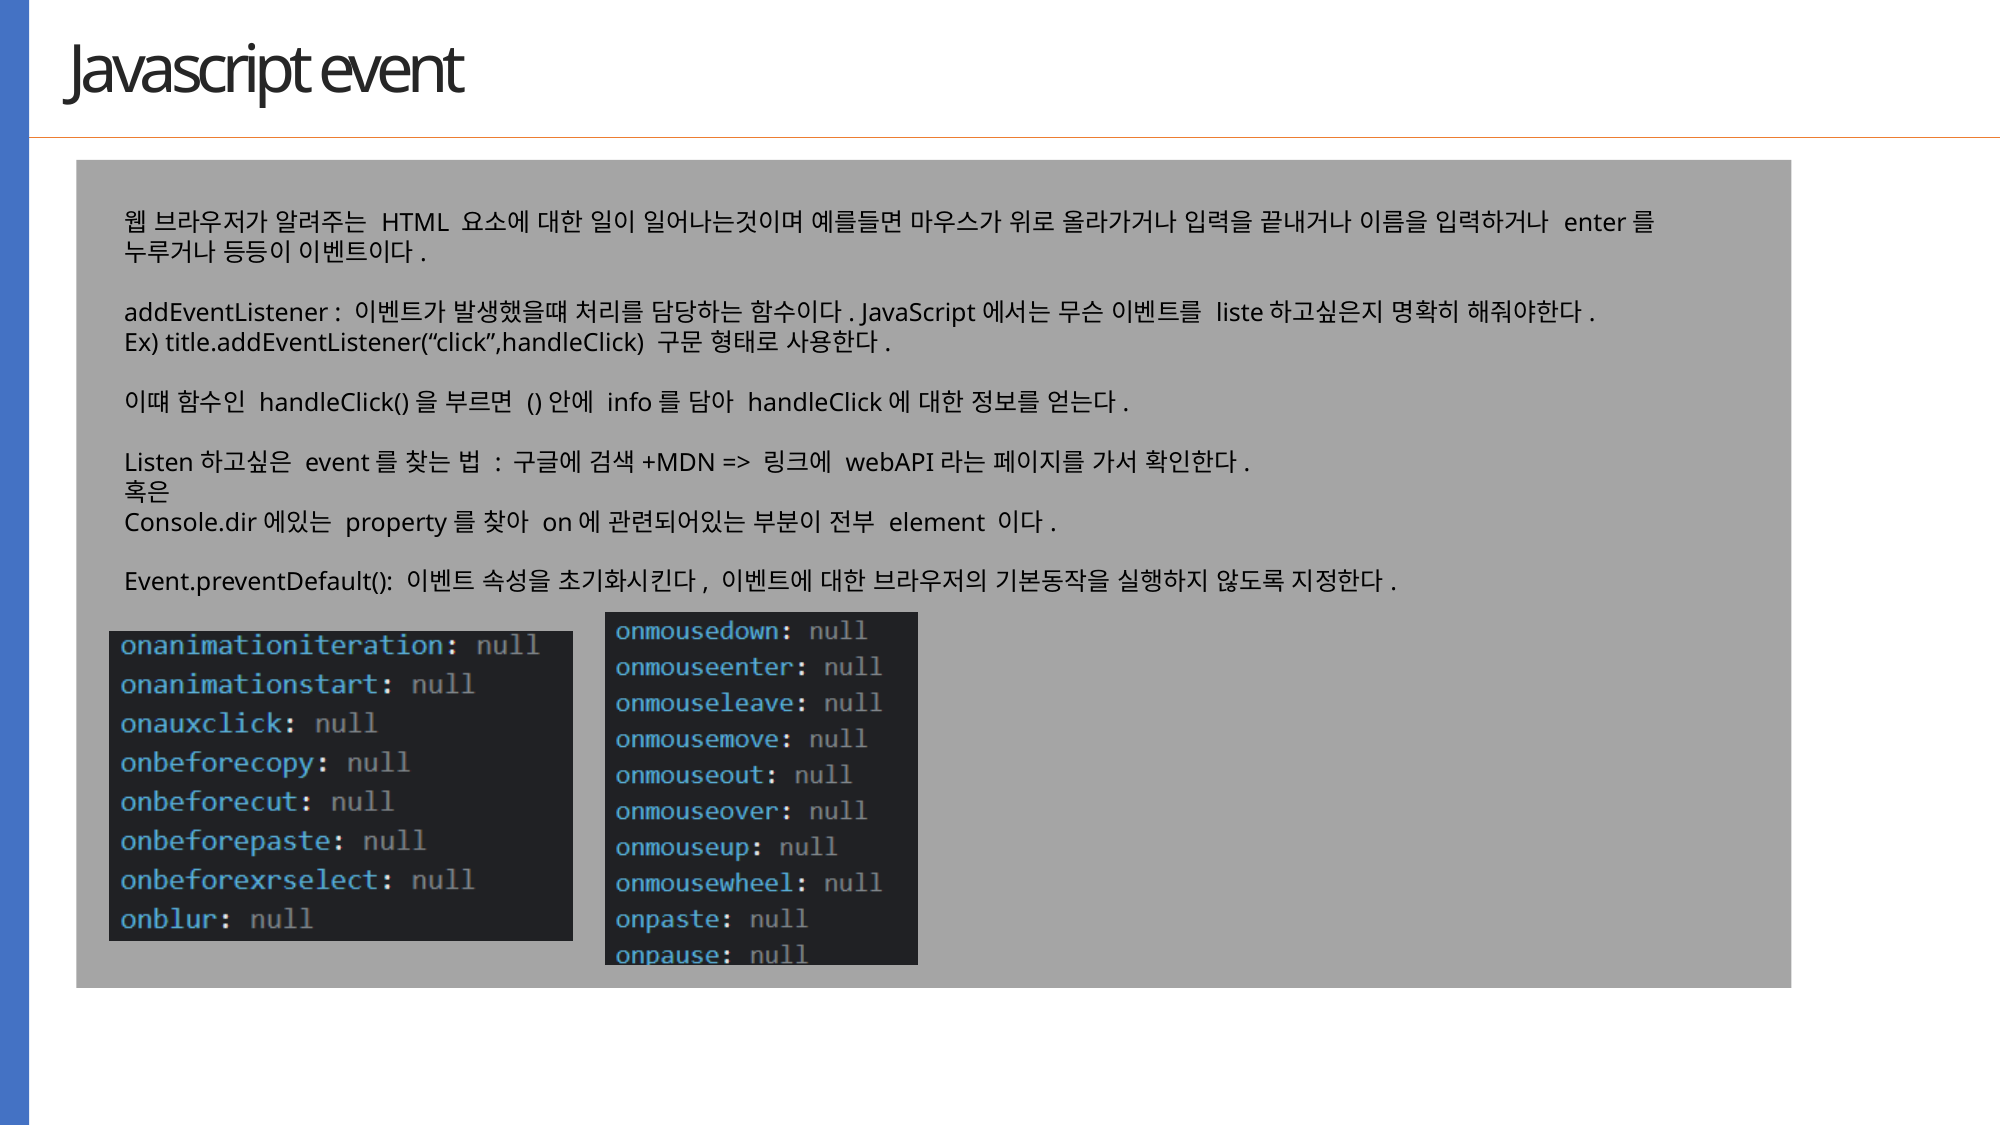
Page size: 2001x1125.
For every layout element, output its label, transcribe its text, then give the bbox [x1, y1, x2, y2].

text_box [75, 159, 1792, 989]
text_box 웹 브라우저가 알려주는 HTML 요소에 대한 일이 일어나는것이며 예를들면 마우스가 위로 올라가거나 입력을 끝내거나 이름을 입력하거나 enter를 누루거나 등등이 이벤트이다. addEventListener : 이벤트가 발생했을떄 처리를 담당하는 함수이다. JavaScript에서는 무슨 이벤트를 liste하고싶은지 명확히 해줘야한다. Ex) title.addEventListener(“click”,handleClick) 구문 형태로 사용한다. 이떄 함수인 handleClick()을 부르면 ()안에 info를 담아 handleClick에 대한 정보를 얻는다. Listen하고싶은 event를 찾는 법 : 구글에 검색+MDN => 링크에 webAPI라는 페이지를 가서 확인한다. 혹은 Console.dir에있는 property를 찾아 on에 관련되어있는 부분이 전부 element 이다. Event.preventDefault(): 이벤트 속성을 초기화시킨다, 이벤트에 대한 브라우저의 기본동작을 실행하지 않도록 지정한다. [109, 199, 1759, 604]
text_box [0, 0, 30, 1125]
text_box Javascript event [54, 18, 779, 113]
picture [605, 612, 918, 966]
picture [109, 631, 573, 941]
